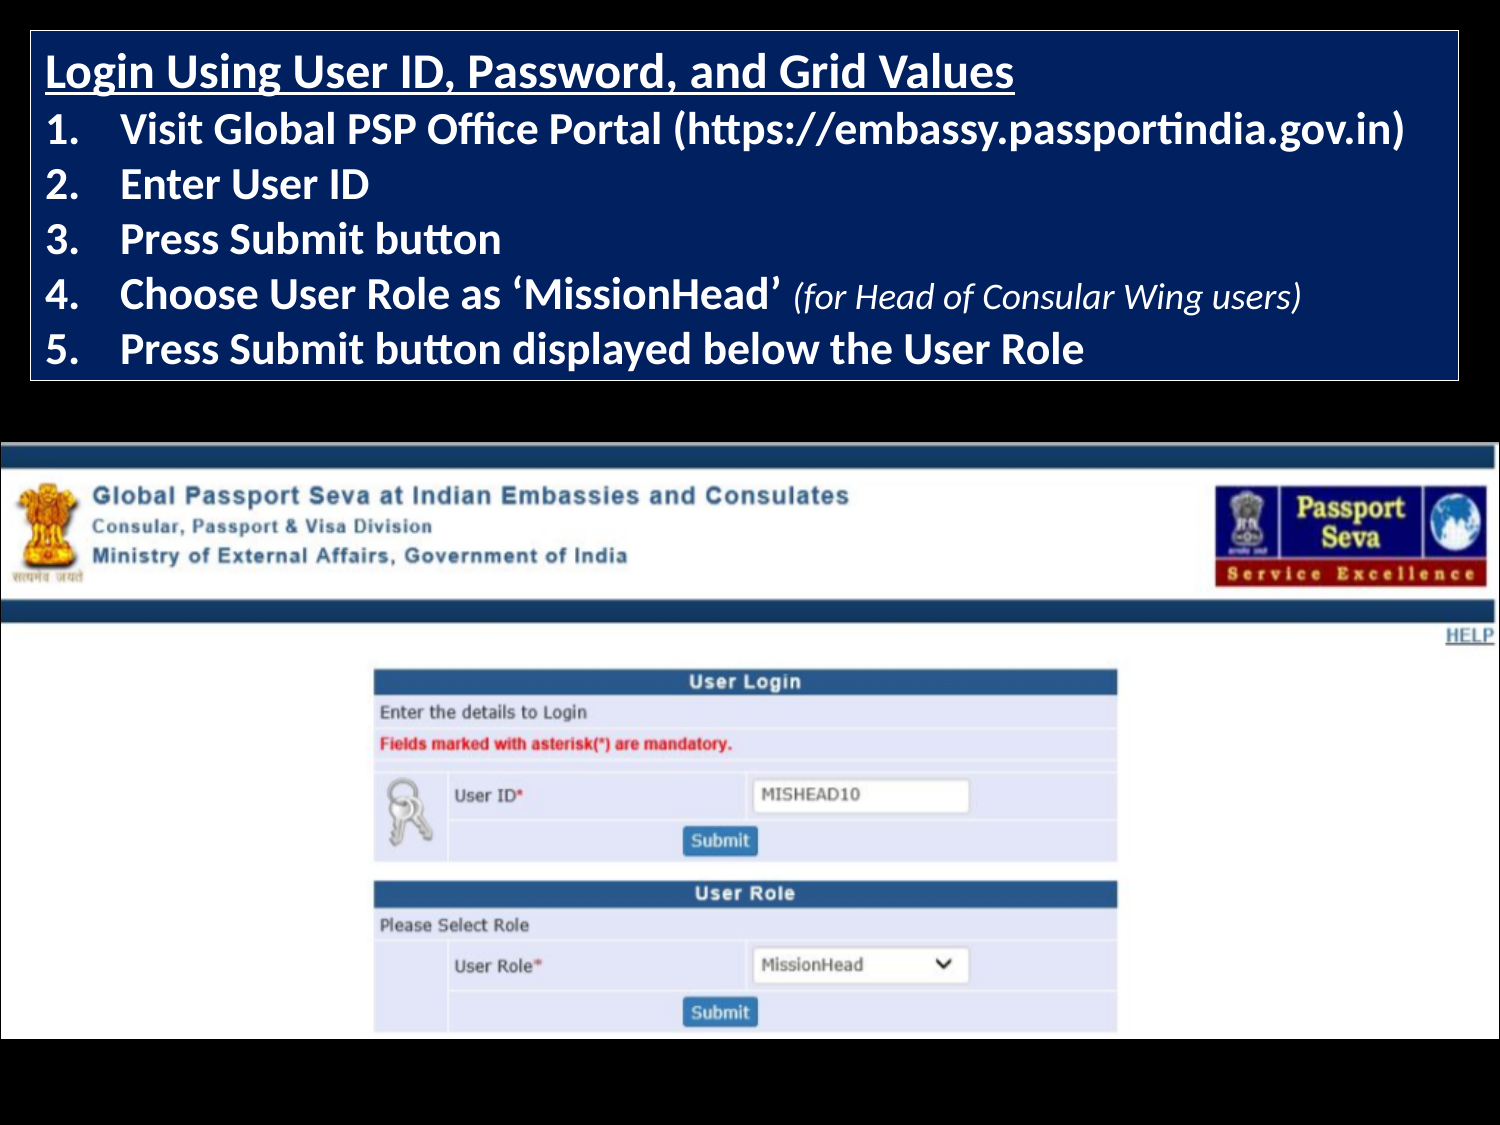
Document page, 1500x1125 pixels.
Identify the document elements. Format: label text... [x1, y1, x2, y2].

text_box Login Using User ID, Password, and Grid Values Visit Global PSP Office Portal (https://embassy.passportindia.gov.in) Enter User ID Press Submit button Choose User Role as ‘MissionHead’ (for Head of Consular Wing users) Press Submit button displayed below the User Role [30, 30, 1459, 381]
picture [0, 441, 1500, 1040]
